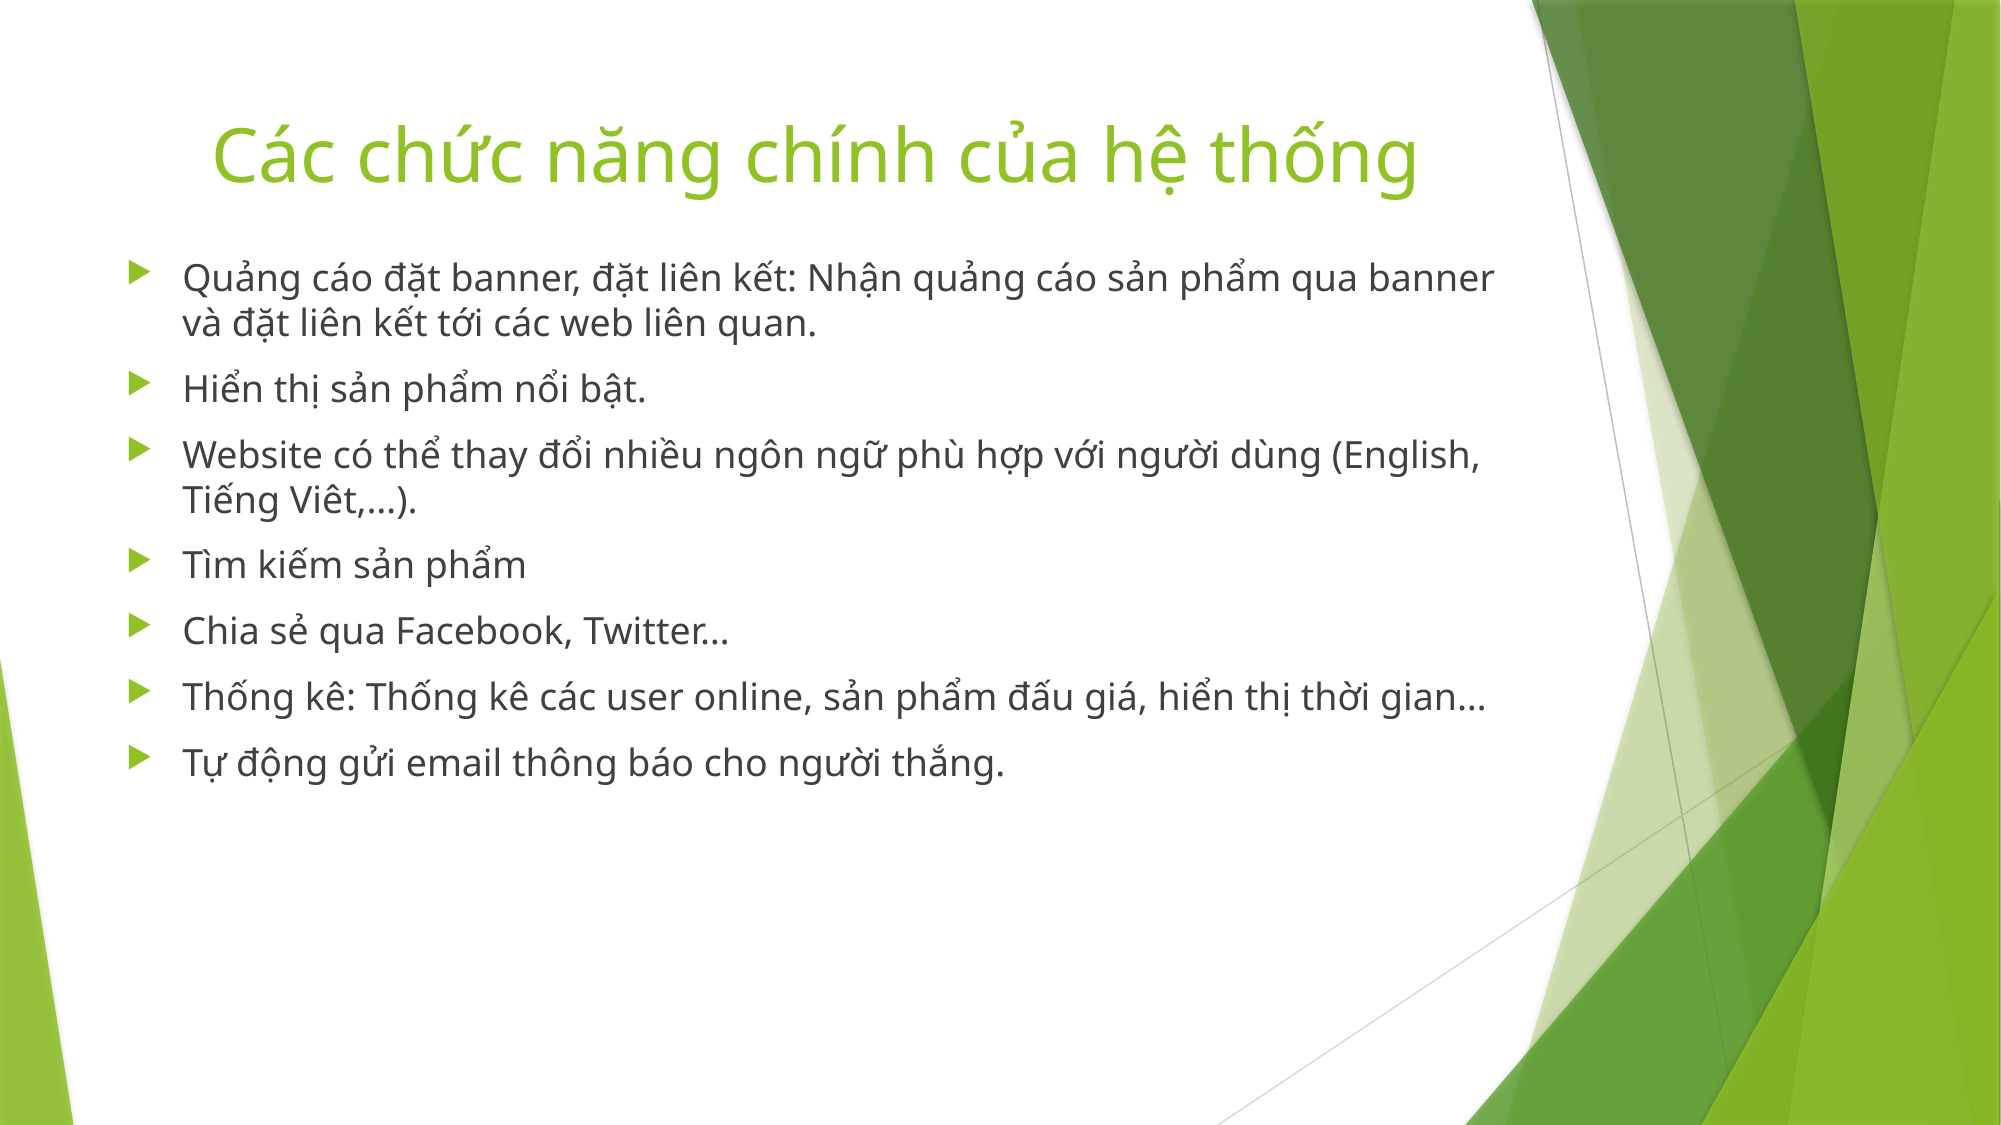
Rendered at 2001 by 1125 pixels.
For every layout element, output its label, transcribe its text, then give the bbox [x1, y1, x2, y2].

title Các chức năng chính của hệ thống [111, 99, 1522, 246]
list Quảng cáo đặt banner, đặt liên kết: Nhận quảng cáo sản phẩm qua banner và đặt liên kết tới các web liên quan. Hiển thị sản phẩm nổi bật. Website có thể thay đổi nhiều ngôn ngữ phù hợp với người dùng (English, Tiếng Viêt,…). Tìm kiếm sản phẩm Chia sẻ qua Facebook, Twitter… Thống kê: Thống kê các user online, sản phẩm đấu giá, hiển thị thời gian… Tự động gửi email thông báo cho người thắng. [111, 246, 1522, 884]
